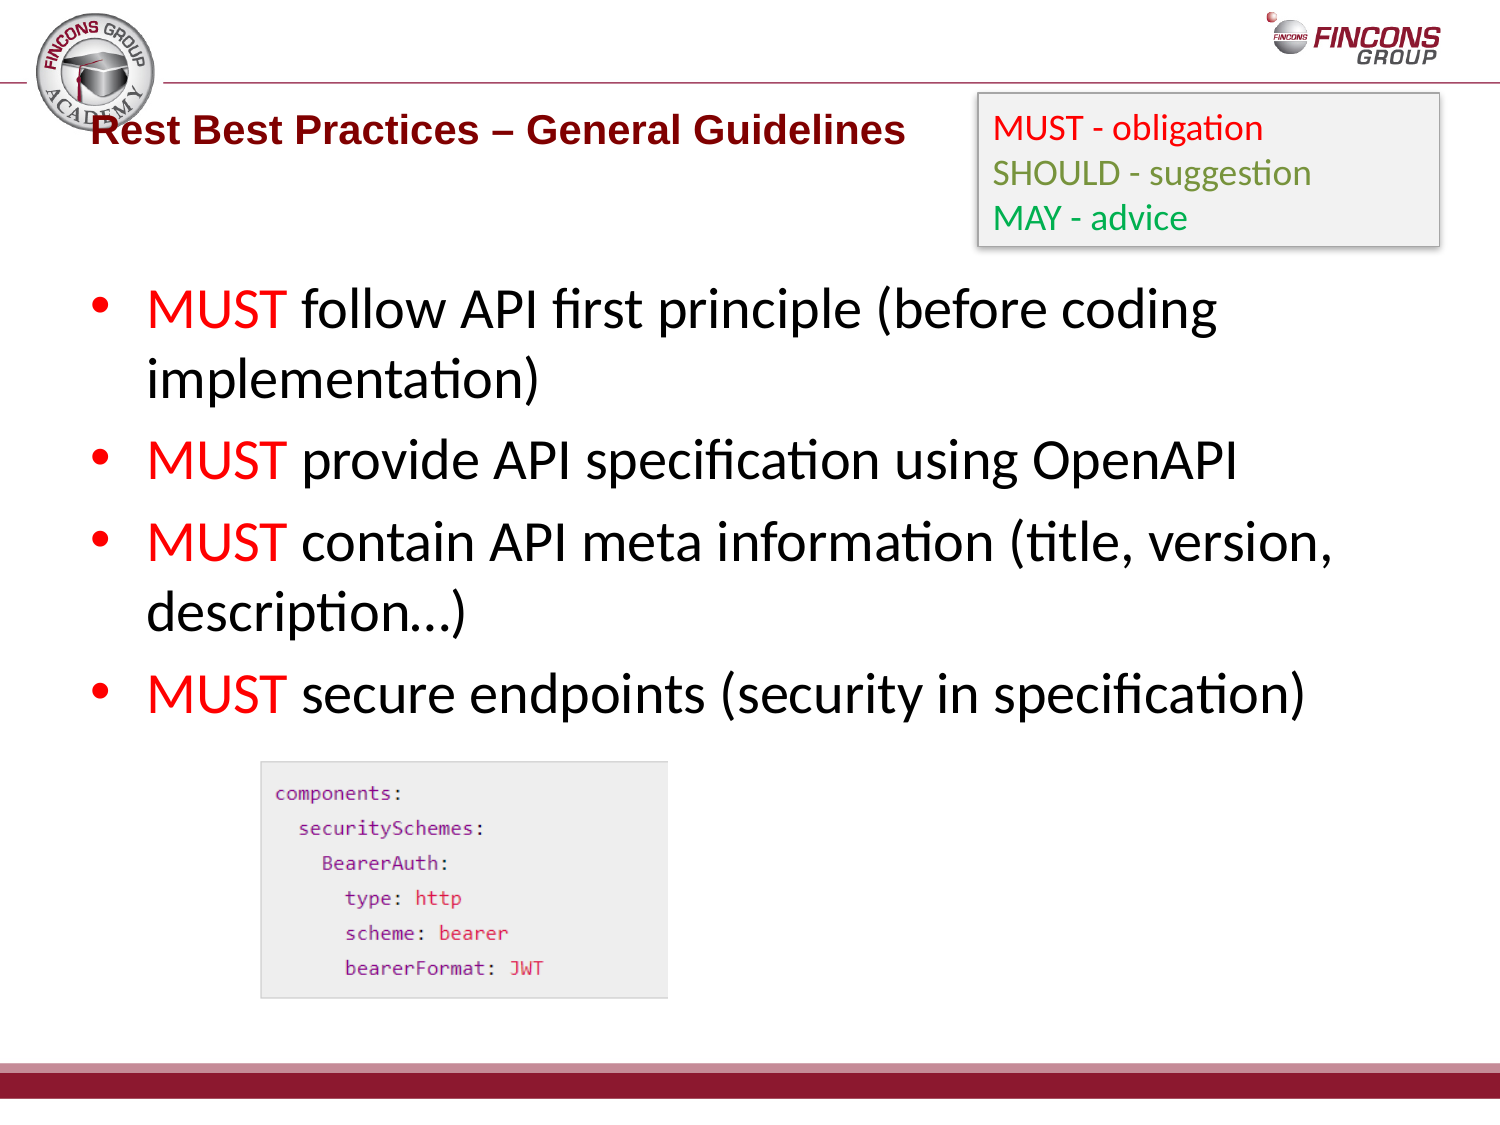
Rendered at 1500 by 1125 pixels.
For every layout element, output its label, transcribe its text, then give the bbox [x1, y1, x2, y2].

text_box MUST - obligation SHOULD - suggestion MAY - advice [977, 92, 1440, 247]
title Rest Best Practices – General Guidelines [74, 25, 1426, 232]
list MUST follow API first principle (before coding implementation) MUST provide API specification using OpenAPI MUST contain API meta information (title, version, description…) MUST secure endpoints (security in specification) [74, 262, 1426, 1006]
picture [0, 0, 1500, 1125]
